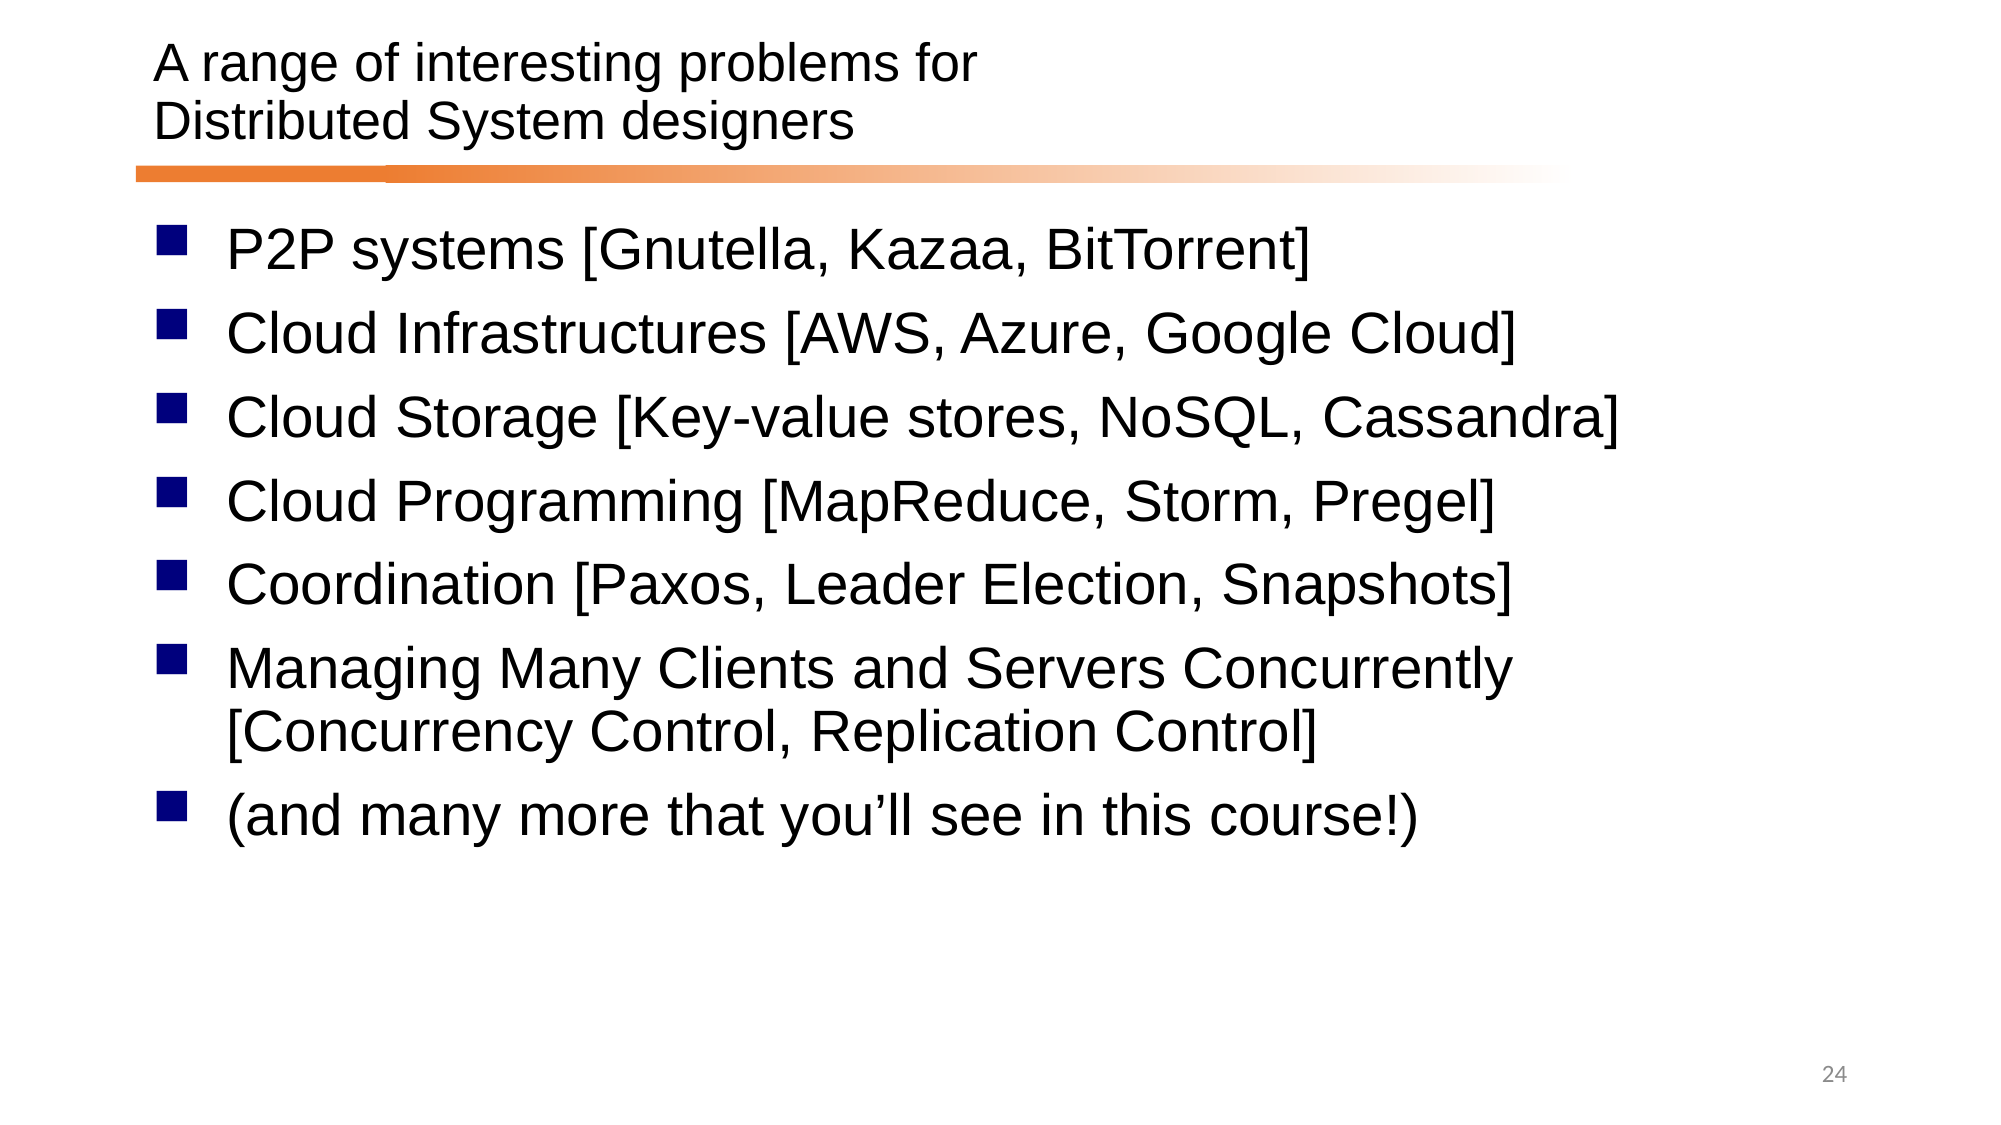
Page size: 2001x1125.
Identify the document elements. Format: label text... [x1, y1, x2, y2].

list P2P systems [Gnutella, Kazaa, BitTorrent] Cloud Infrastructures [AWS, Azure, Google Cloud] Cloud Storage [Key-value stores, NoSQL, Cassandra] Cloud Programming [MapReduce, Storm, Pregel] Coordination [Paxos, Leader Election, Snapshots] Managing Many Clients and Servers Concurrently [Concurrency Control, Replication Control] (and many more that you’ll see in this course!) [137, 211, 1863, 1018]
slide_number 24 [1412, 1042, 1863, 1103]
title A range of interesting problems for Distributed System designers [138, 25, 1810, 160]
